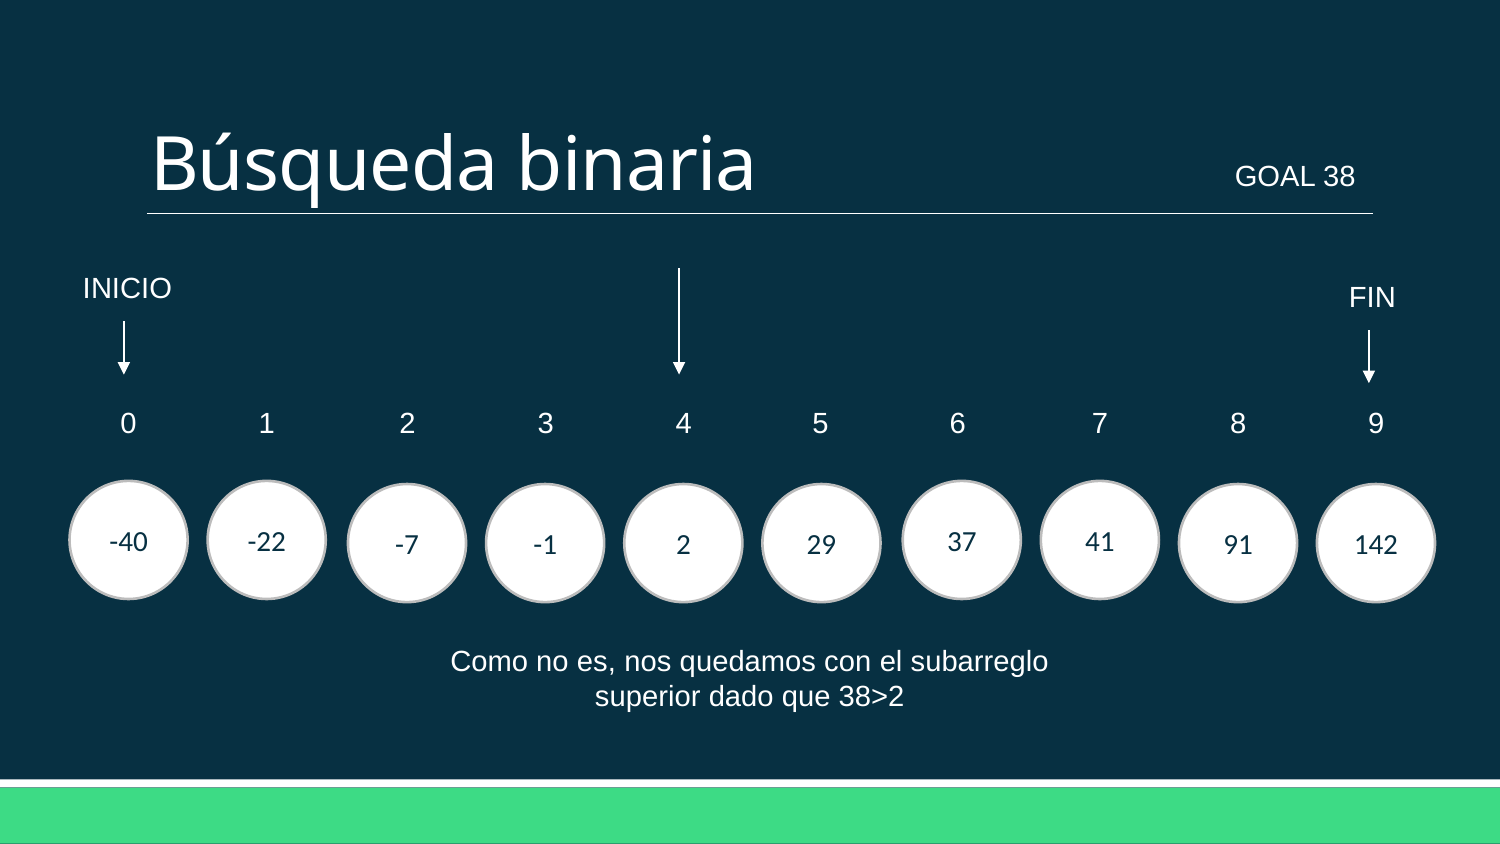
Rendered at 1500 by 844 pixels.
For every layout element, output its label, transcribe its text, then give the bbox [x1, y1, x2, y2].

text_box 3 [510, 396, 581, 447]
text_box 142 [1315, 482, 1437, 604]
text_box 37 [901, 479, 1023, 601]
text_box -22 [206, 479, 328, 601]
text_box 29 [761, 482, 882, 604]
text_box -7 [346, 482, 468, 604]
text_box 6 [922, 396, 994, 447]
text_box Como no es, nos quedamos con el subarreglo superior dado que 38>2 [421, 634, 1079, 720]
text_box 8 [1202, 396, 1274, 447]
text_box -40 [68, 479, 189, 601]
text_box INICIO [58, 262, 197, 312]
text_box GOAL 38 [1212, 149, 1379, 200]
text_box 1 [231, 396, 303, 447]
text_box -1 [484, 482, 606, 604]
text_box 5 [785, 396, 857, 447]
text_box 9 [1340, 396, 1412, 447]
text_box FIN [1303, 270, 1442, 321]
text_box 2 [622, 482, 744, 604]
text_box 91 [1177, 482, 1299, 604]
title Búsqueda binaria [135, 35, 1373, 214]
text_box 0 [93, 396, 164, 447]
text_box 2 [371, 396, 443, 447]
text_box 41 [1039, 479, 1161, 601]
text_box 7 [1064, 396, 1136, 447]
text_box 4 [648, 396, 720, 447]
